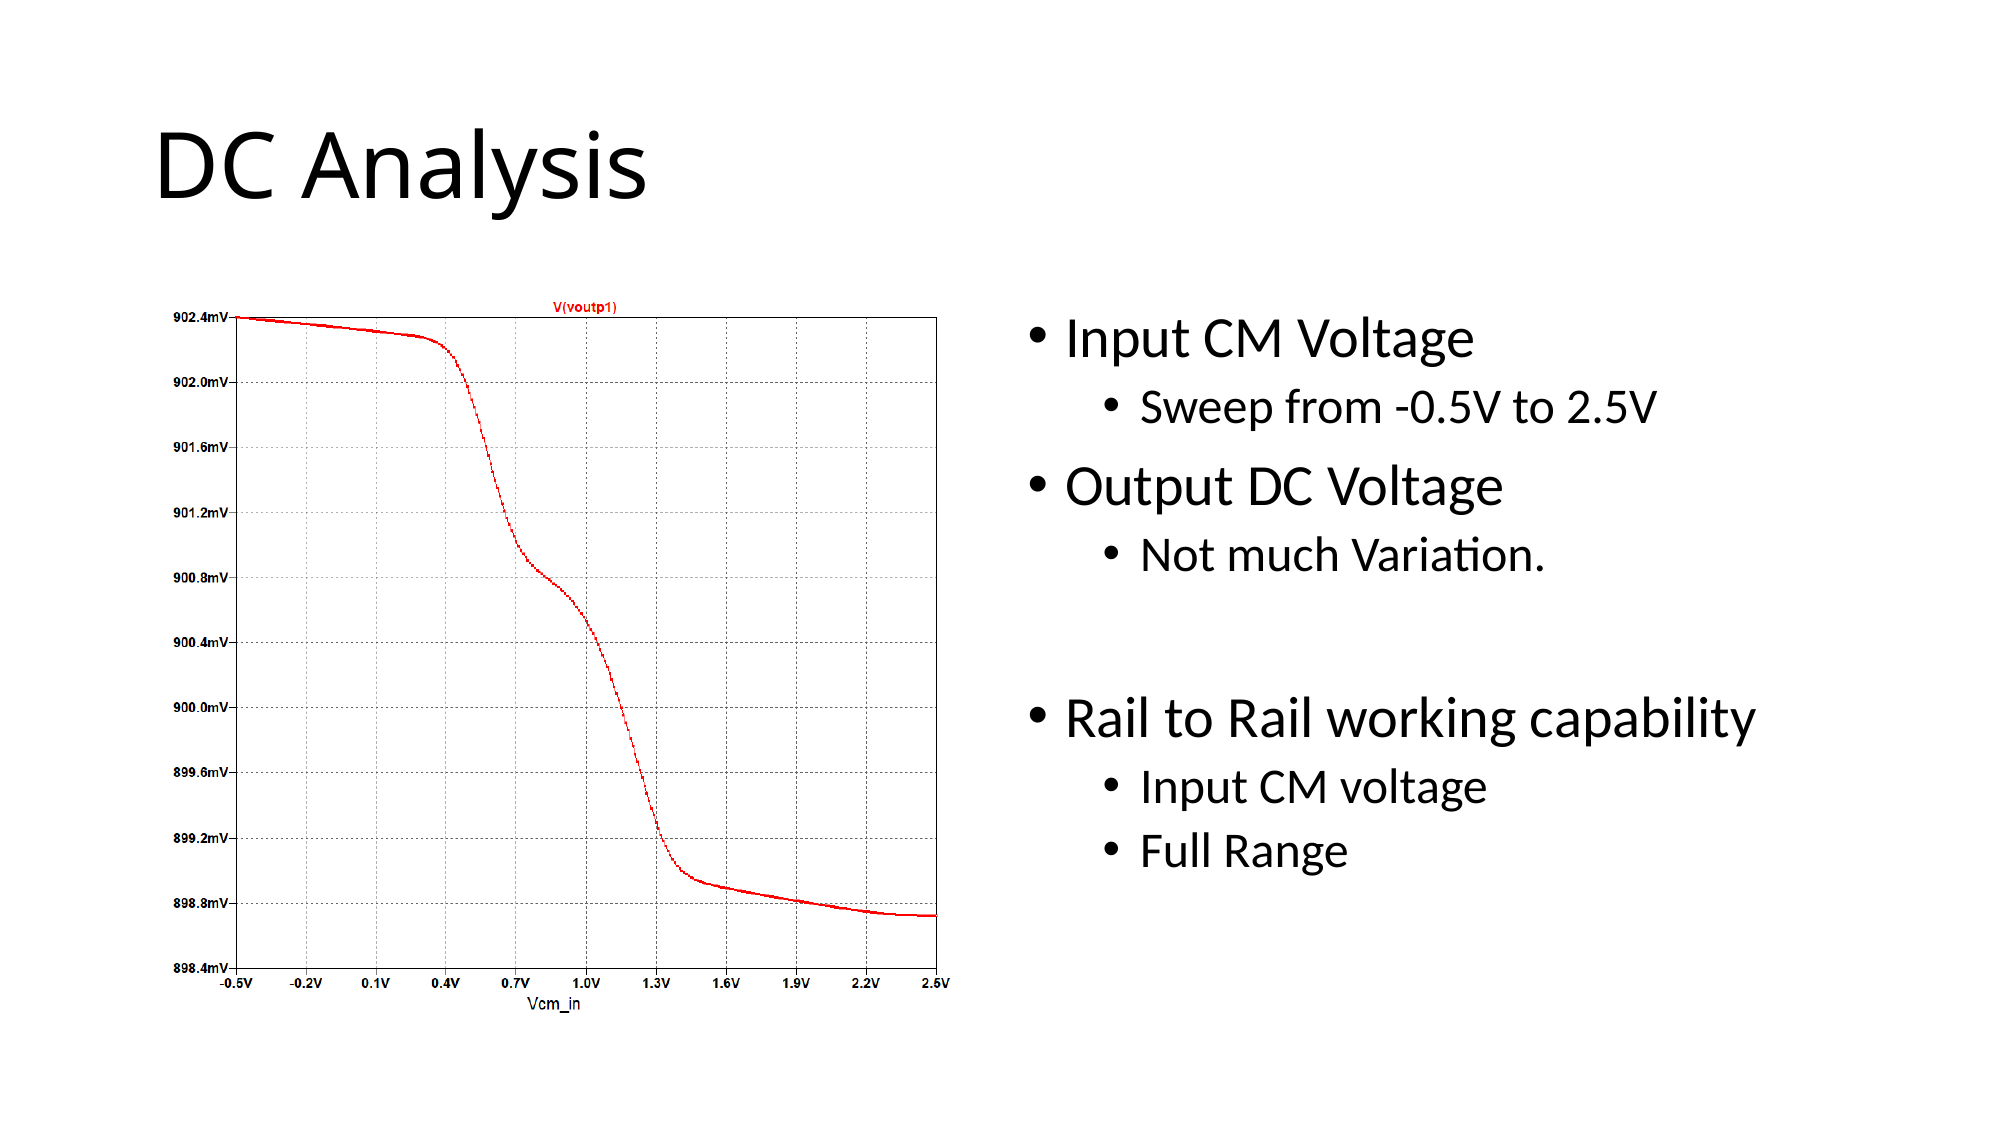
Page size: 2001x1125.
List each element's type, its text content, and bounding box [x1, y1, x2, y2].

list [173, 299, 952, 1014]
list Input CM Voltage Sweep from -0.5V to 2.5V Output DC Voltage Not much Variation. Rail to Rail working capability Input CM voltage Full Range [1012, 299, 1863, 1014]
title DC Analysis [137, 59, 1863, 278]
